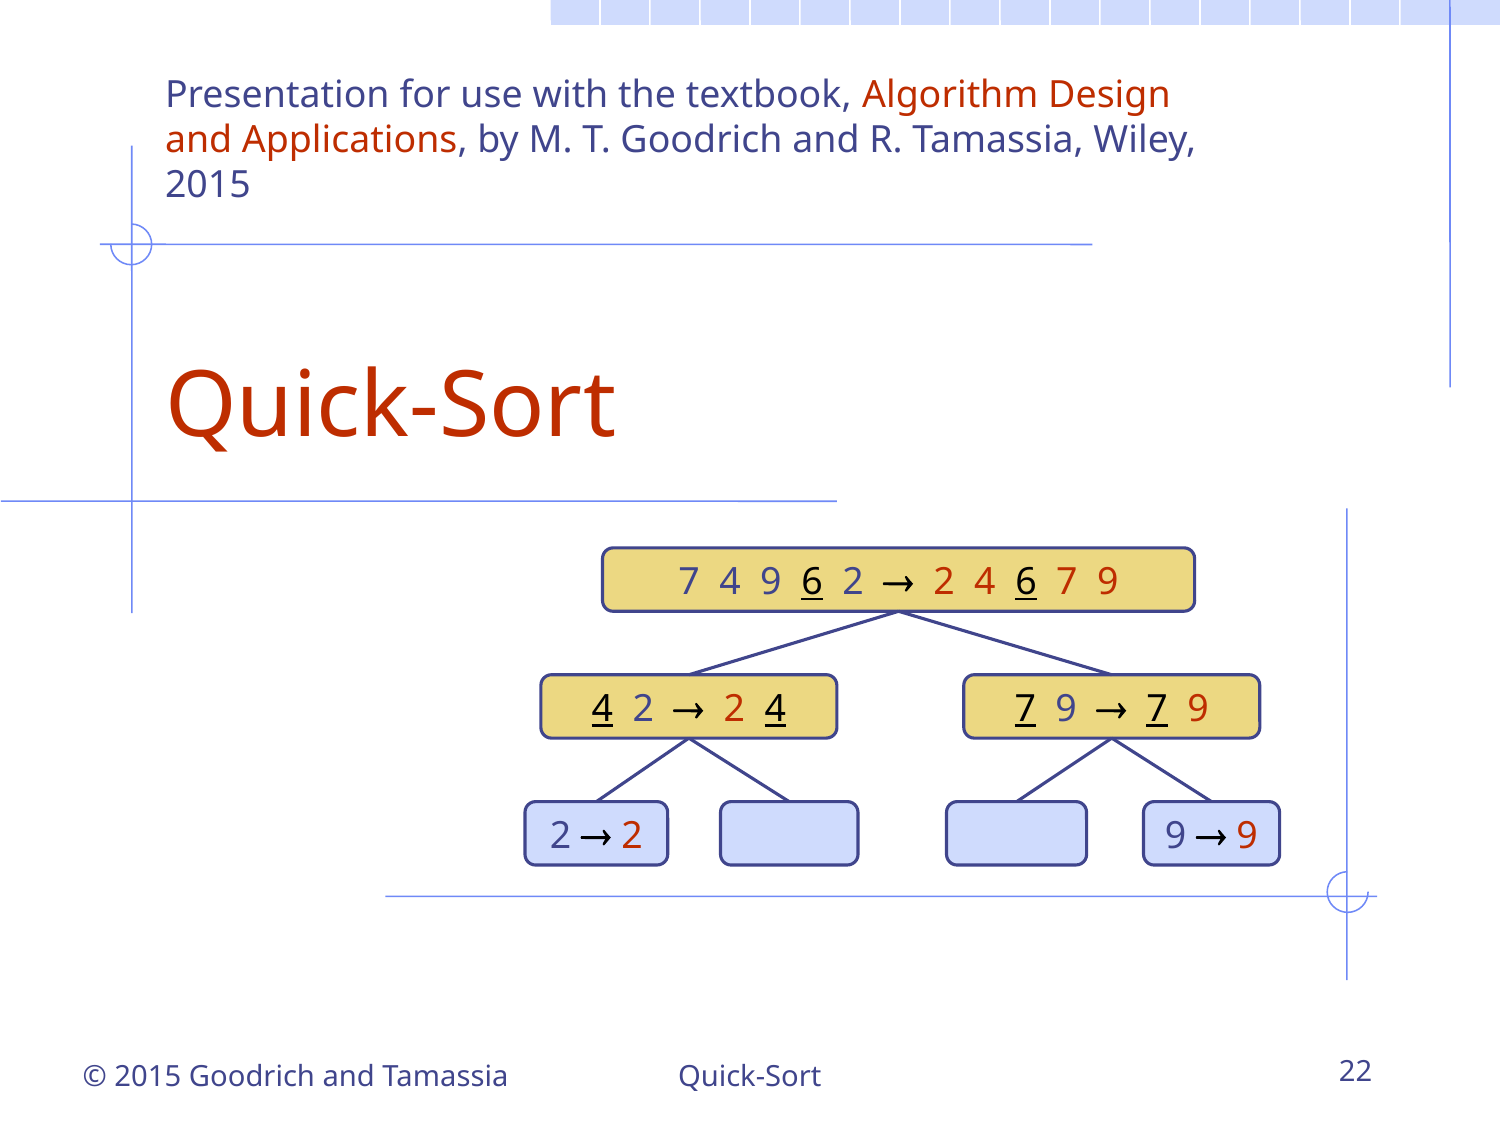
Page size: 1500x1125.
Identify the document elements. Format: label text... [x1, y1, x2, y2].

subtitle Presentation for use with the textbook, Algorithm Design and Applications, by M. T. Goodrich and R. Tamassia, Wiley, 2015 [150, 62, 1238, 225]
slide_number 22 [1074, 1024, 1388, 1101]
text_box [524, 547, 1280, 866]
title Quick-Sort [150, 275, 1425, 463]
footer Quick-Sort [512, 1024, 988, 1101]
